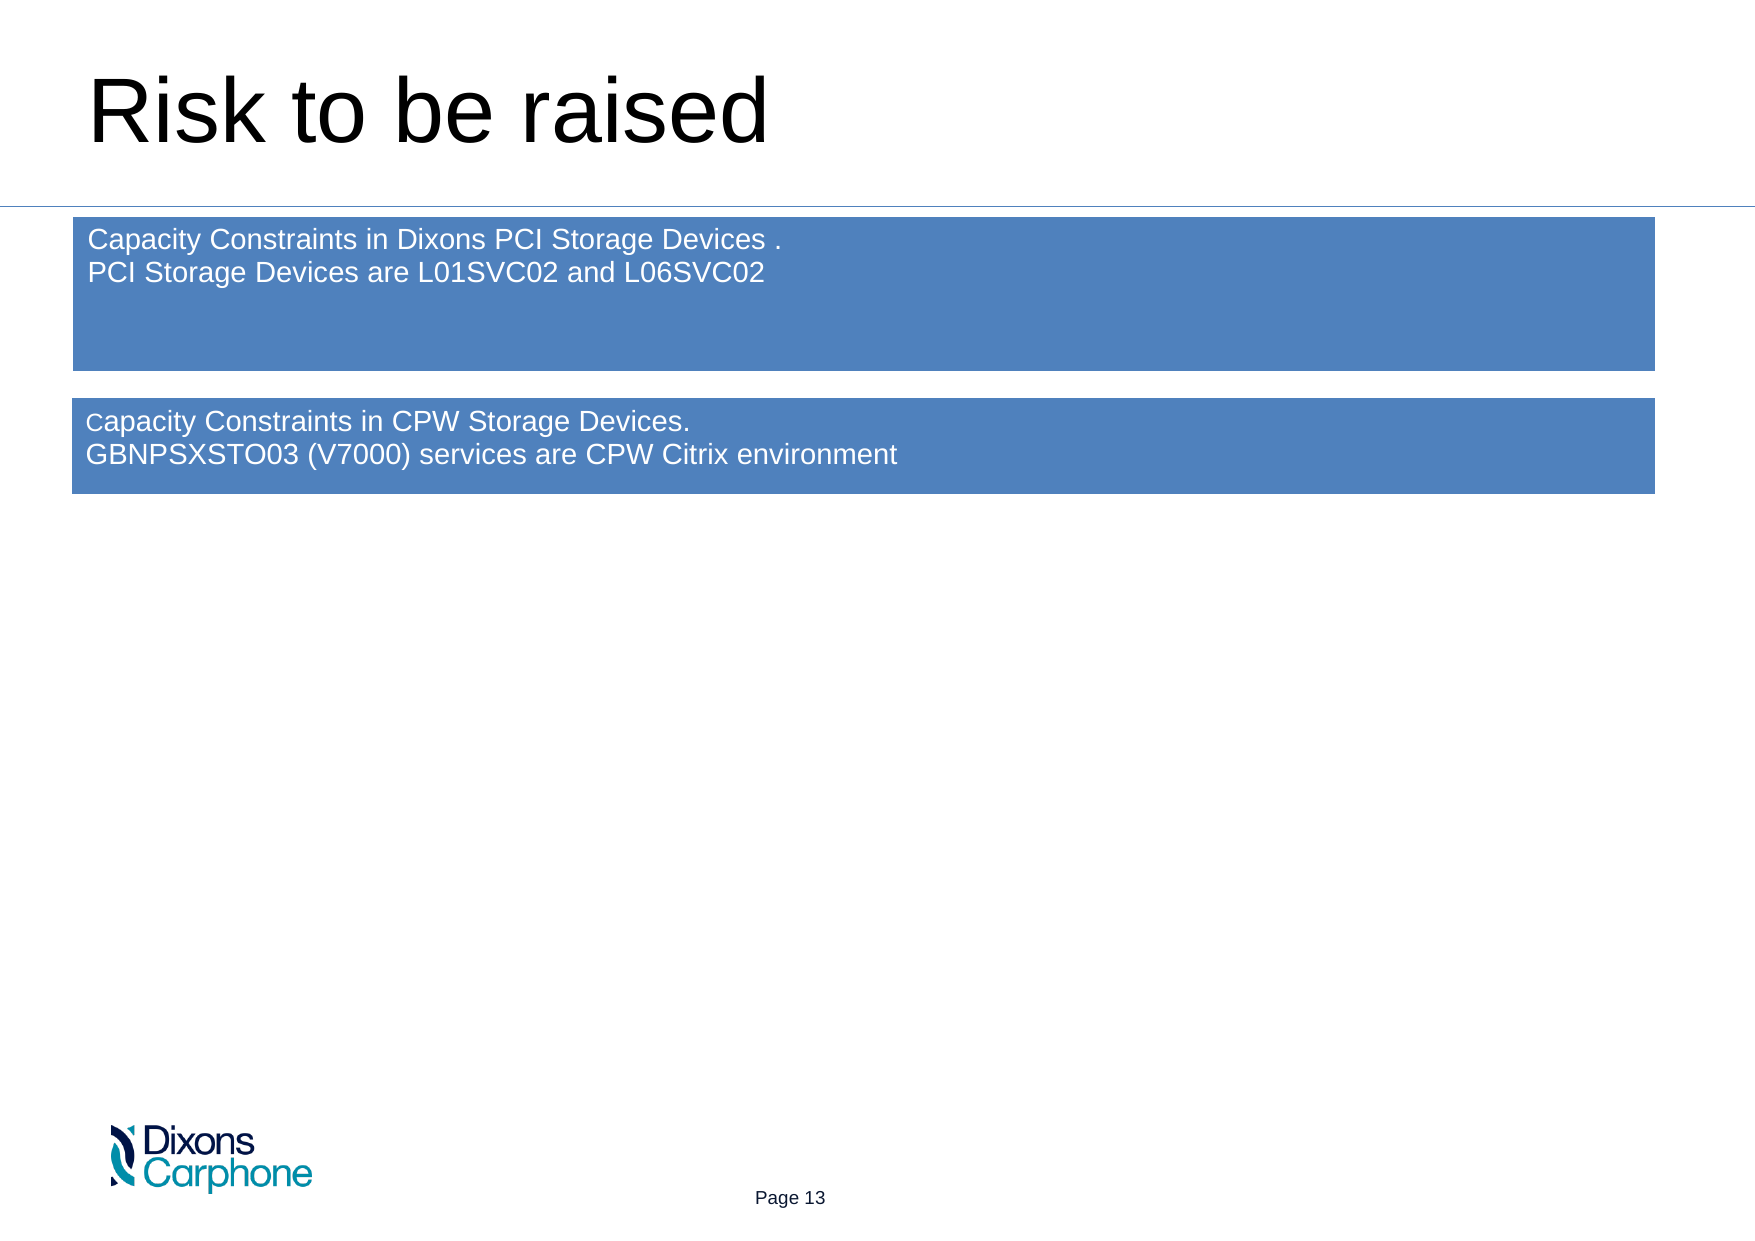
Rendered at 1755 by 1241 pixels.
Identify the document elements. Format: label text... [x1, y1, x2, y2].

text_box Page 13 [750, 1184, 863, 1208]
picture [111, 1125, 312, 1194]
table_header Capacity Constraints in CPW Storage Devices. GBNPSXSTO03 (V7000) services are CPW Citrix environment [72, 398, 1655, 494]
text_box Risk to be raised [87, 35, 1203, 190]
table_header Capacity Constraints in Dixons PCI Storage Devices . PCI Storage Devices are L01SVC02 and L06SVC02 [73, 217, 1655, 371]
